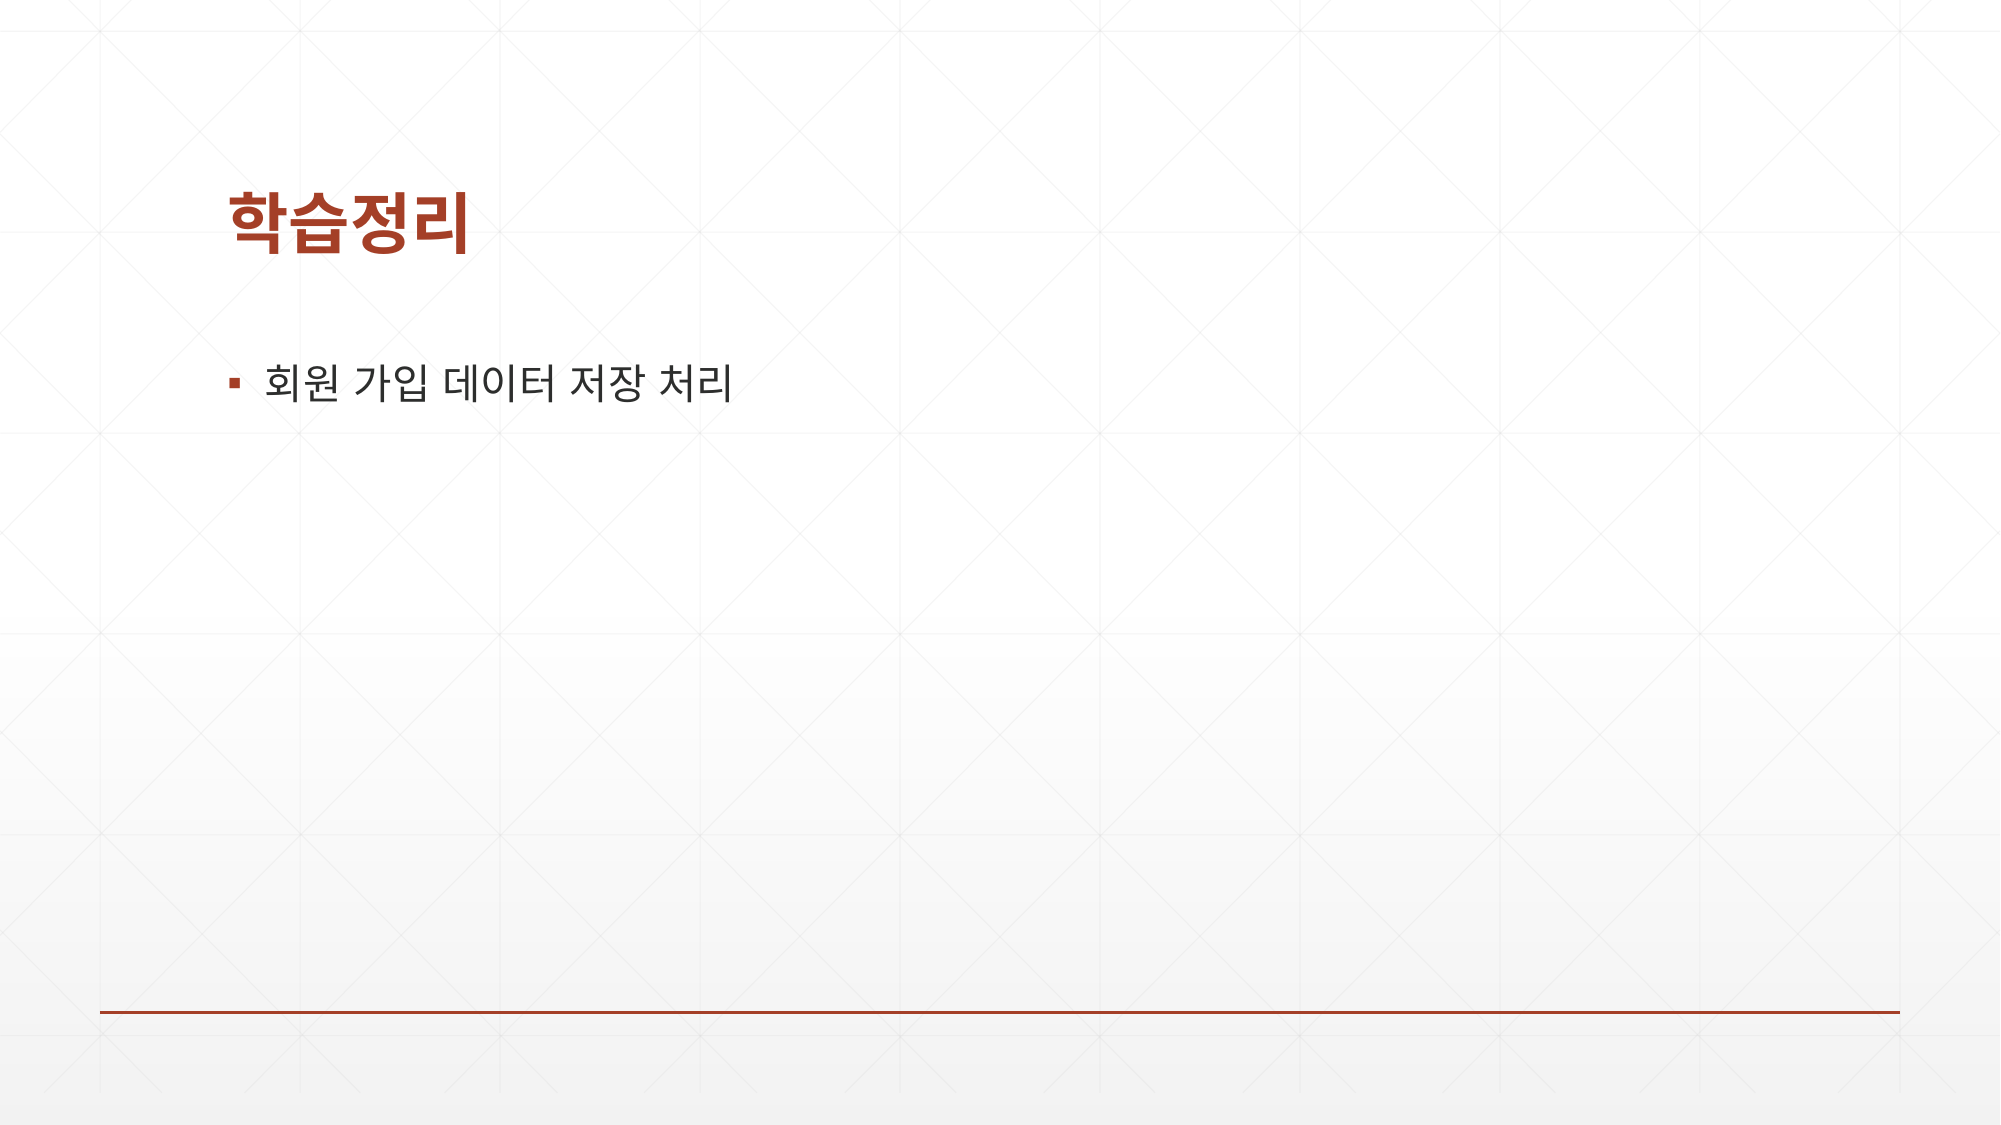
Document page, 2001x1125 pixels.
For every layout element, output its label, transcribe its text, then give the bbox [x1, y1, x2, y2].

title 학습정리 [212, 82, 1788, 271]
list 회원 가입 데이터 저장 처리 [212, 324, 1788, 950]
